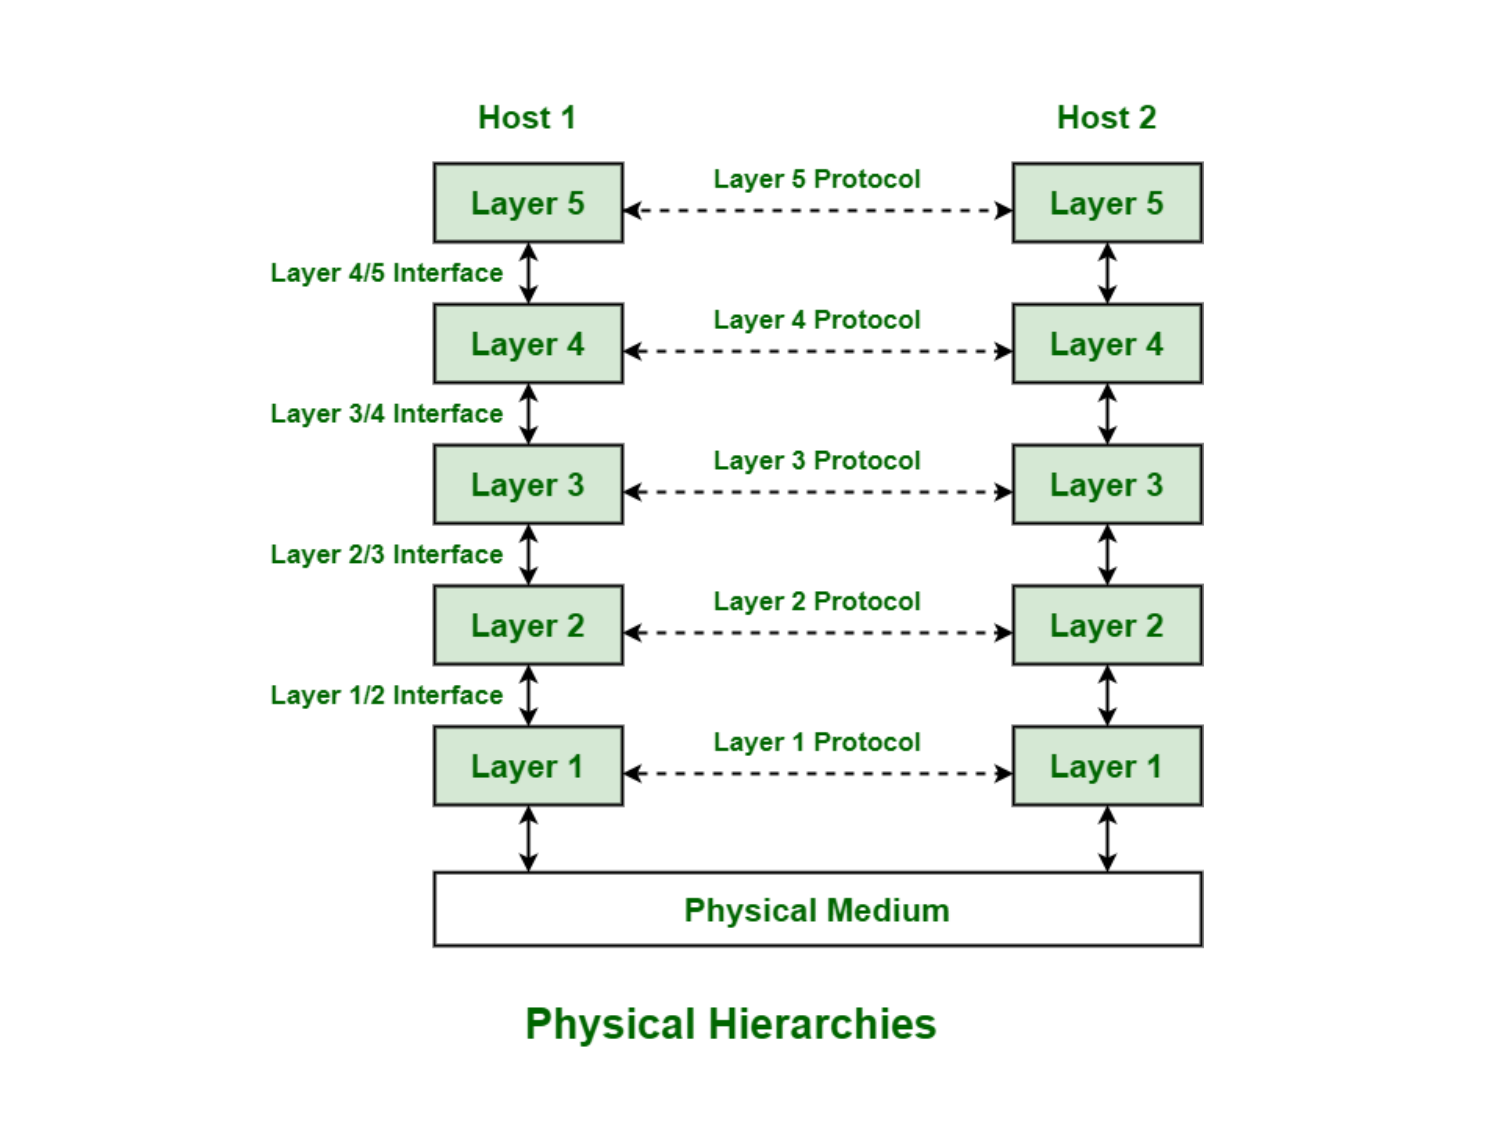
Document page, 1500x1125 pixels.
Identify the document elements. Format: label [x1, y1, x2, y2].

picture [262, 74, 1204, 1076]
